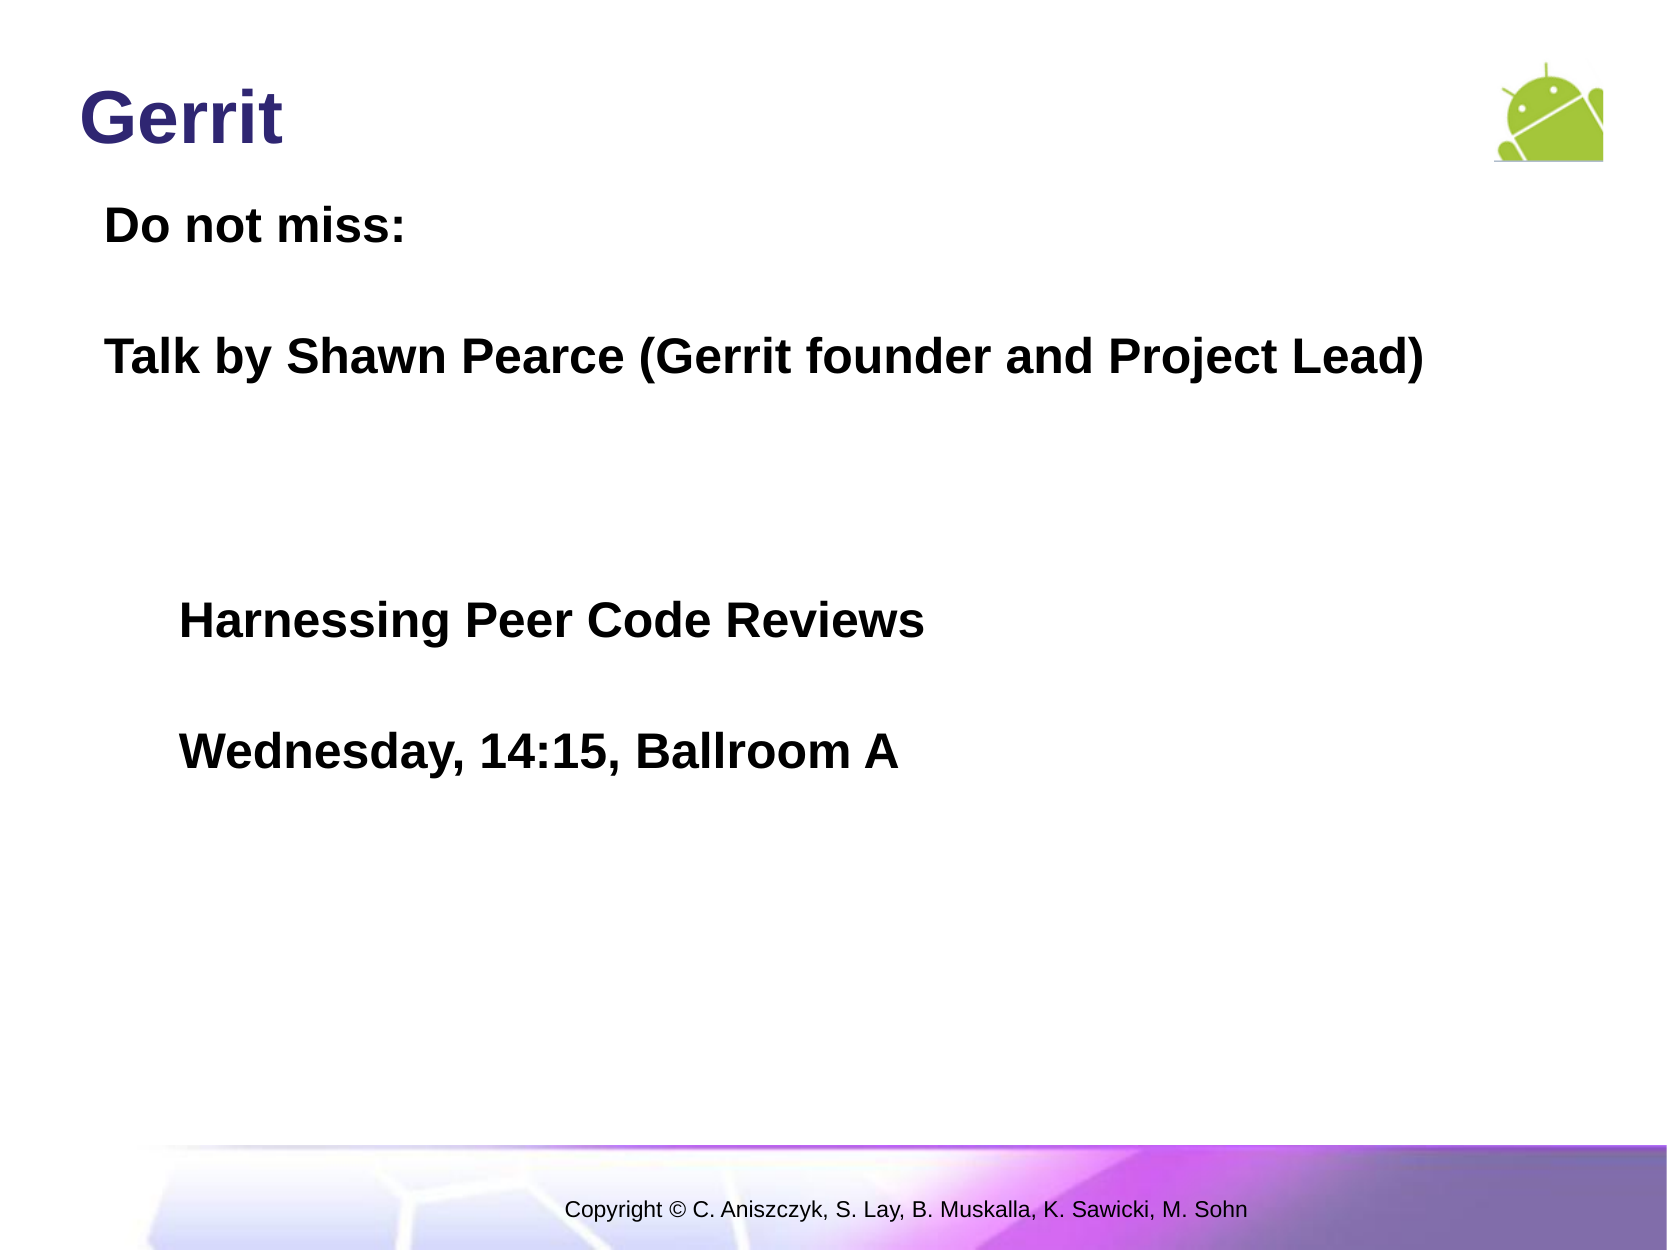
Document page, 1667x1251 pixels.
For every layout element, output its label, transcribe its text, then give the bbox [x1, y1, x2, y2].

picture [1494, 57, 1606, 162]
text_box Gerrit [64, 67, 1489, 155]
picture [0, 1145, 1667, 1250]
text_box Do not miss: Talk by Shawn Pearce (Gerrit founder and Project Lead) Harnessing Peer Code Reviews Wednesday, 14:15, Ballroom A [89, 176, 1539, 900]
